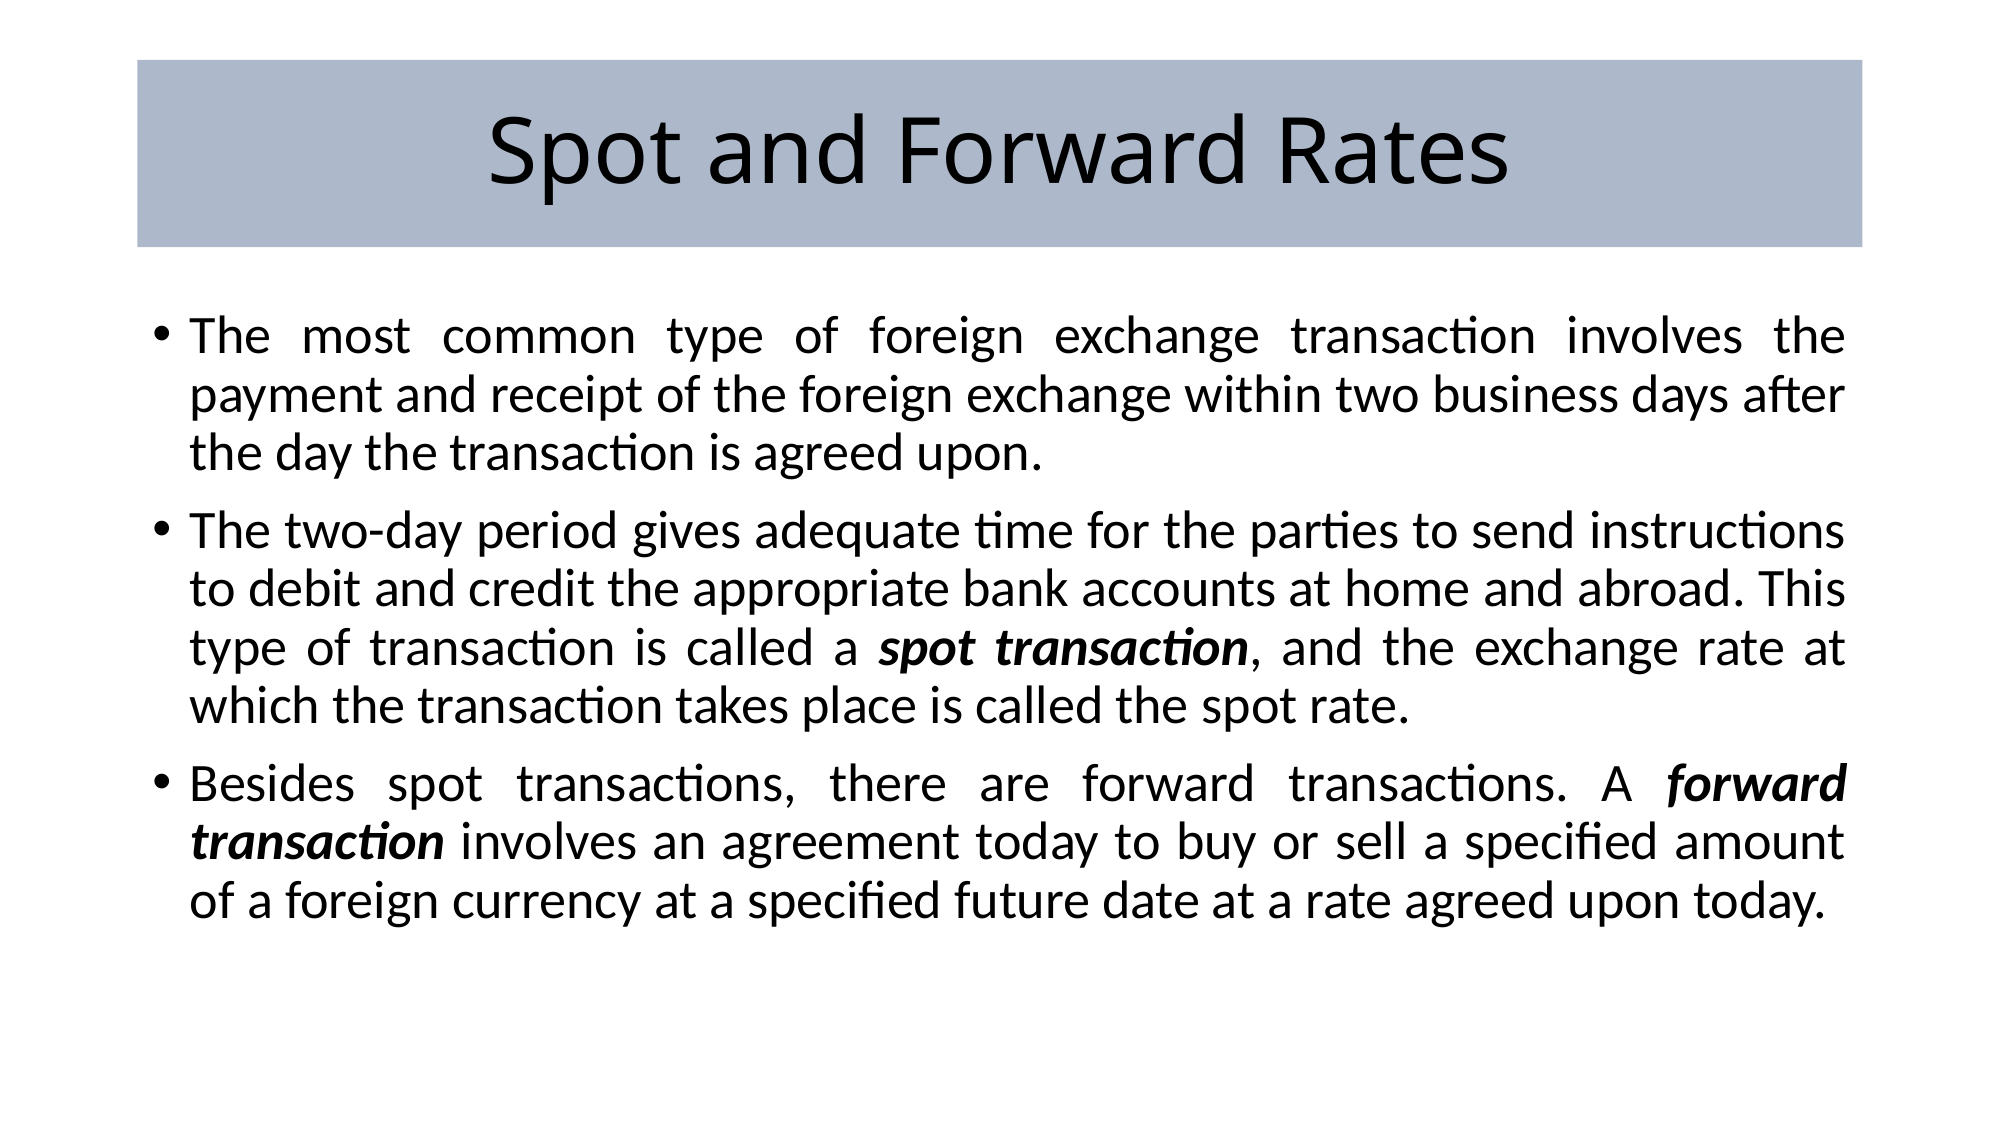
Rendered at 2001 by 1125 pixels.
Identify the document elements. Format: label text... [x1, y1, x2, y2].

title Spot and Forward Rates [137, 59, 1863, 248]
list The most common type of foreign exchange transaction involves the payment and receipt of the foreign exchange within two business days after the day the transaction is agreed upon. The two-day period gives adequate time for the parties to send instructions to debit and credit the appropriate bank accounts at home and abroad. This type of transaction is called a spot transaction, and the exchange rate at which the transaction takes place is called the spot rate. Besides spot transactions, there are forward transactions. A forward transaction involves an agreement today to buy or sell a specified amount of a foreign currency at a specified future date at a rate agreed upon today. [137, 299, 1863, 1014]
